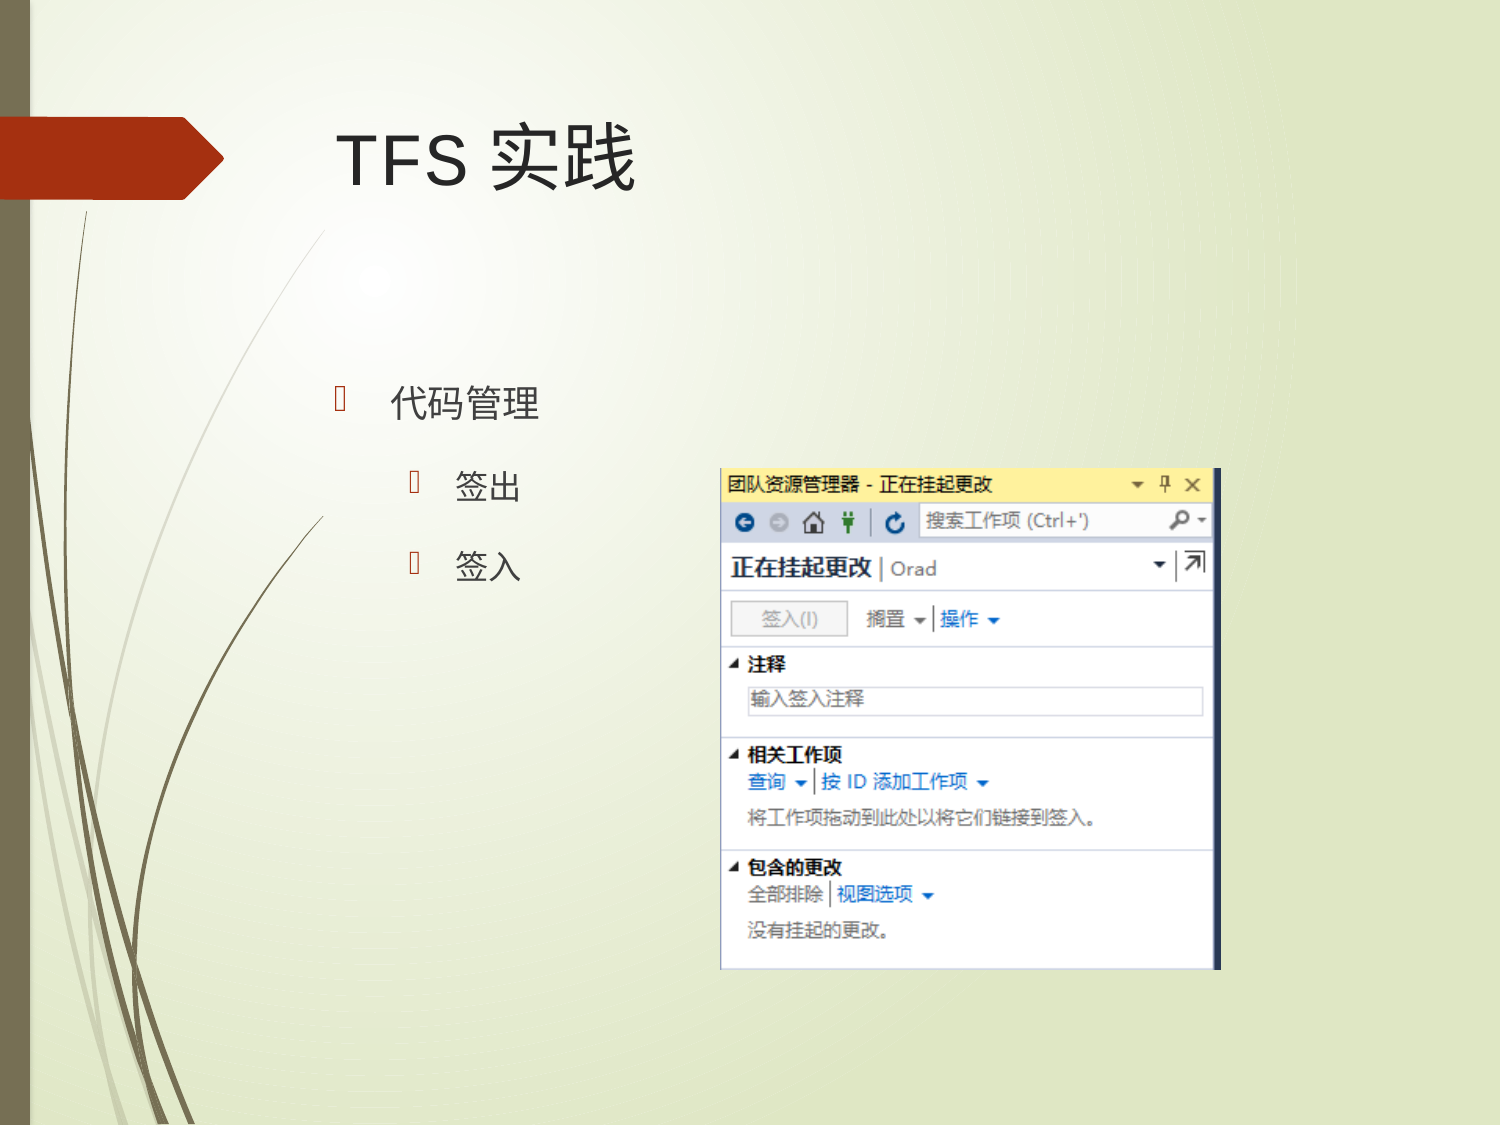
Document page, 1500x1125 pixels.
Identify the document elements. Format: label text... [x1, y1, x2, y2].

title TFS实践 [319, 102, 1400, 313]
list 代码管理 签出 签入 [318, 350, 1400, 970]
picture [720, 467, 1221, 970]
